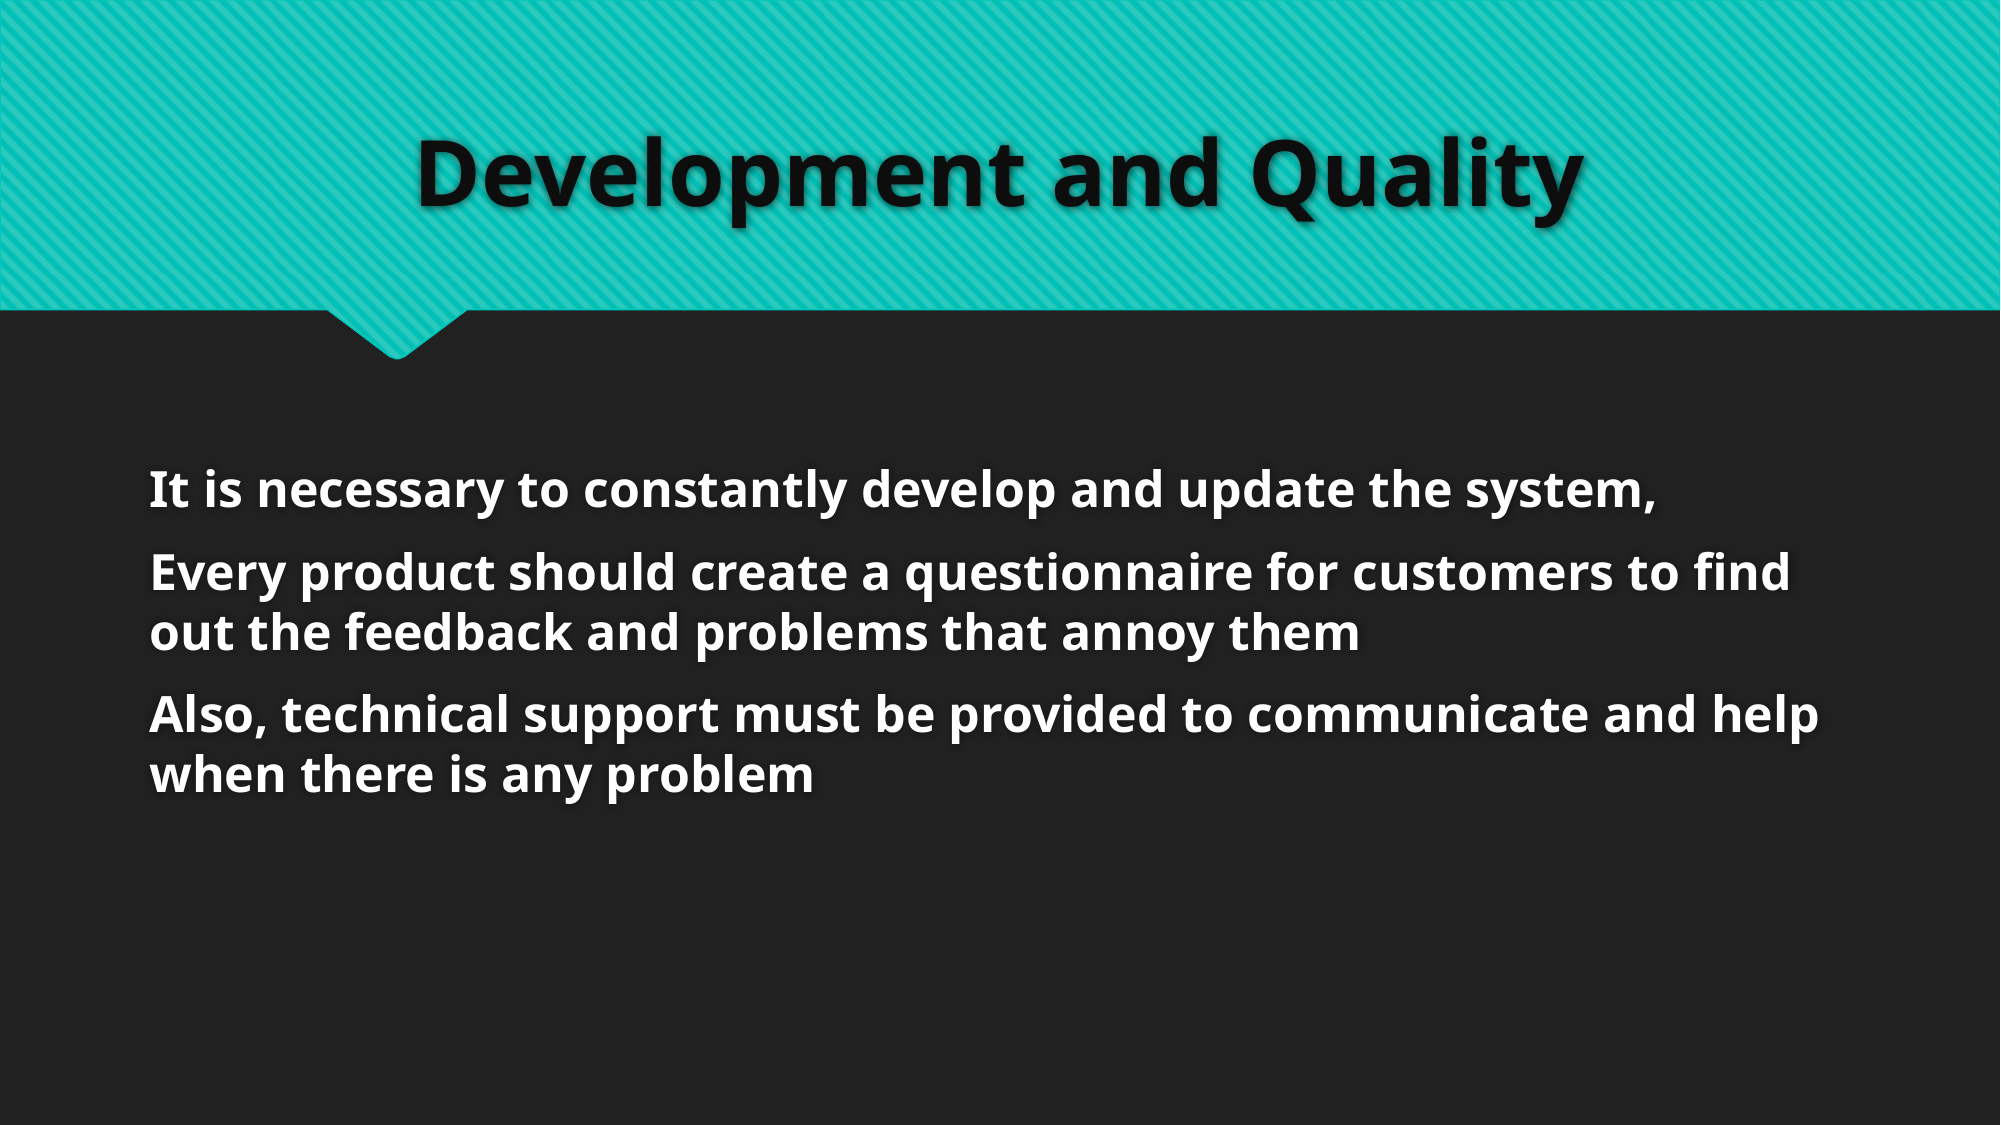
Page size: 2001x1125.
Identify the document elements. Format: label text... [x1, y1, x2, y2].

title Development and Quality [132, 73, 1868, 233]
list It is necessary to constantly develop and update the system, Every product should create a questionnaire for customers to find out the feedback and problems that annoy them Also, technical support must be provided to communicate and help when there is any problem [134, 364, 1866, 962]
